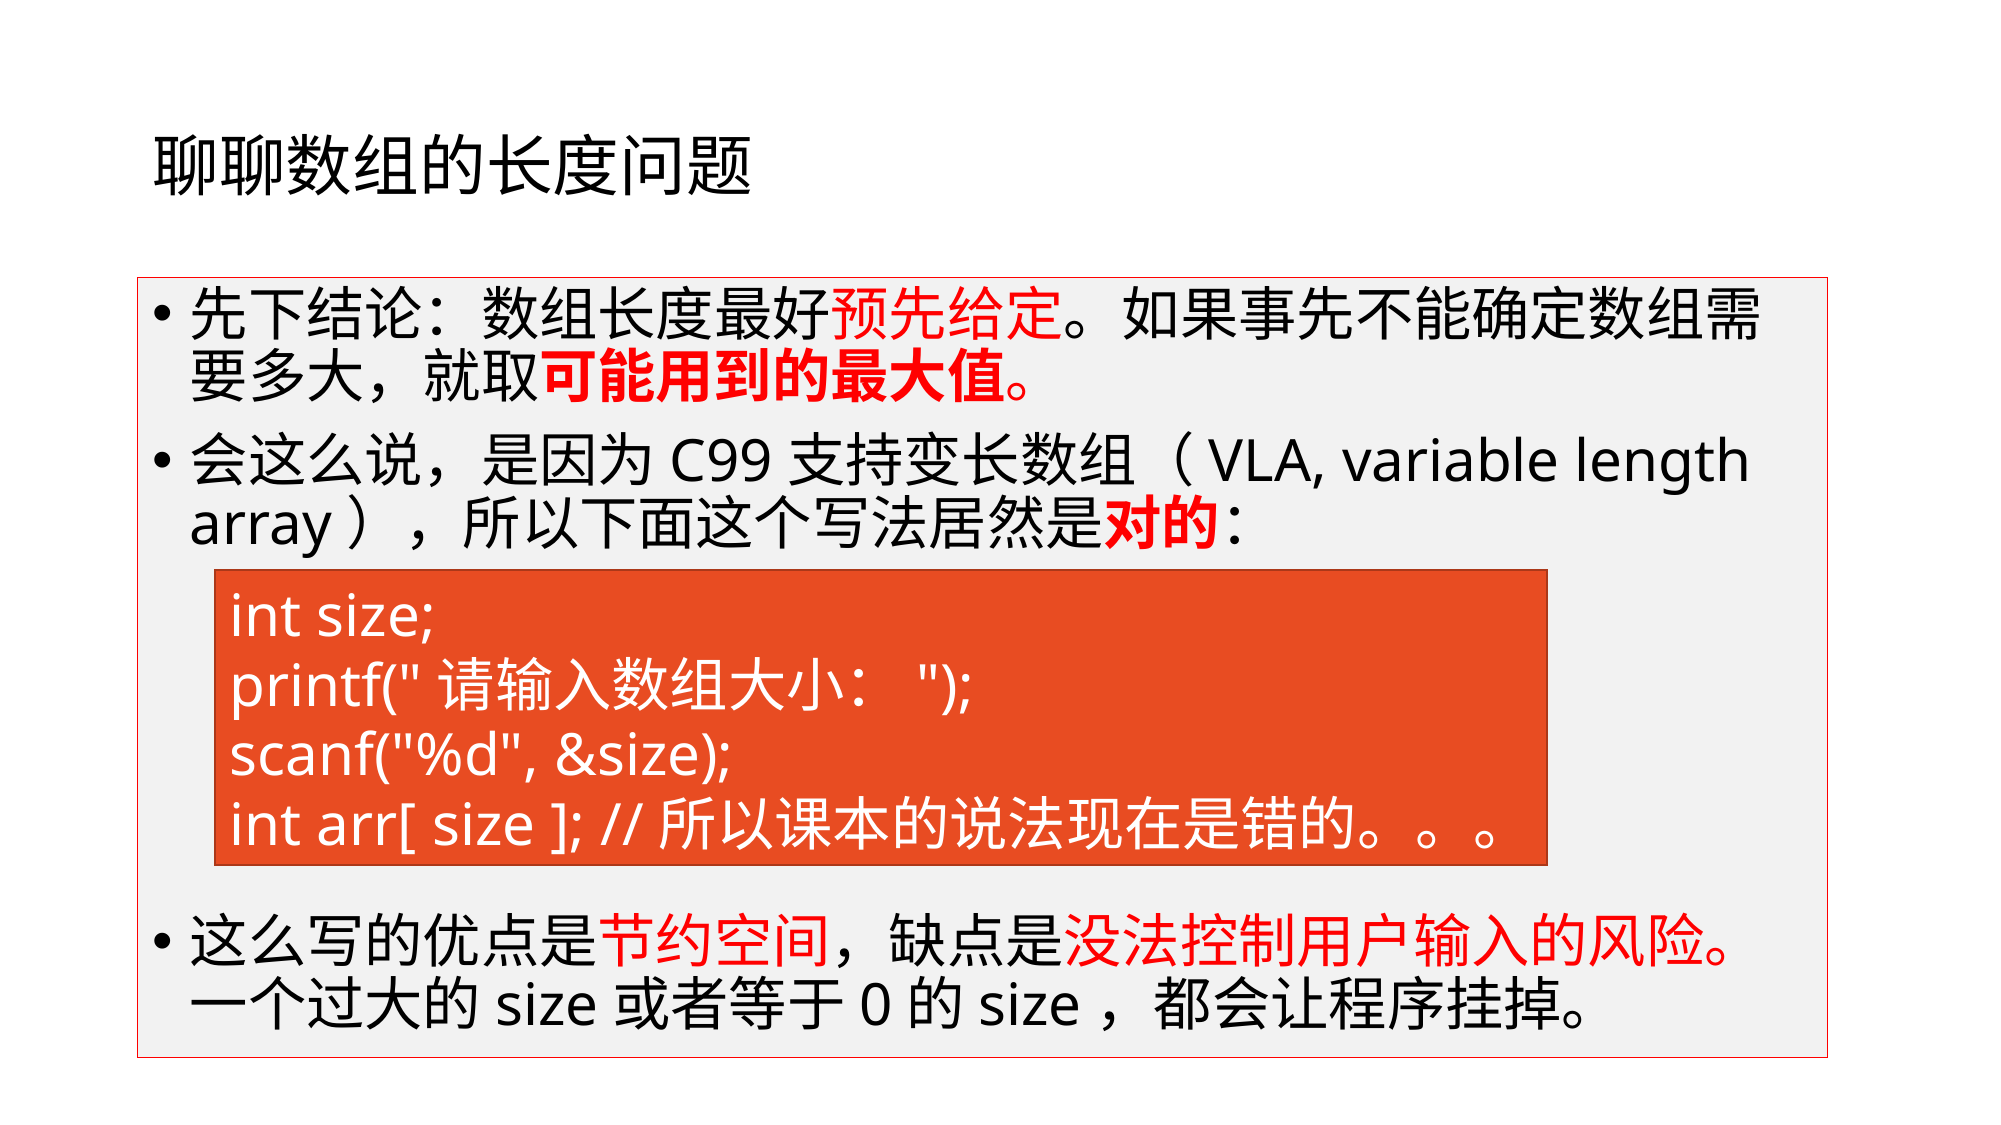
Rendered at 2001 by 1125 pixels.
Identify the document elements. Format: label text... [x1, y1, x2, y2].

list 先下结论：数组长度最好预先给定。如果事先不能确定数组需要多大，就取可能用到的最大值。 会这么说，是因为C99支持变长数组（VLA, variable length array），所以下面这个写法居然是对的： 这么写的优点是节约空间，缺点是没法控制用户输入的风险。一个过大的size或者等于0的size，都会让程序挂掉。 [137, 277, 1828, 1058]
title 聊聊数组的长度问题 [137, 59, 1863, 278]
text_box int size; printf("请输入数组大小："); scanf("%d", &size); int arr[ size ]; //所以课本的说法现在是错的。。。 [214, 569, 1548, 866]
